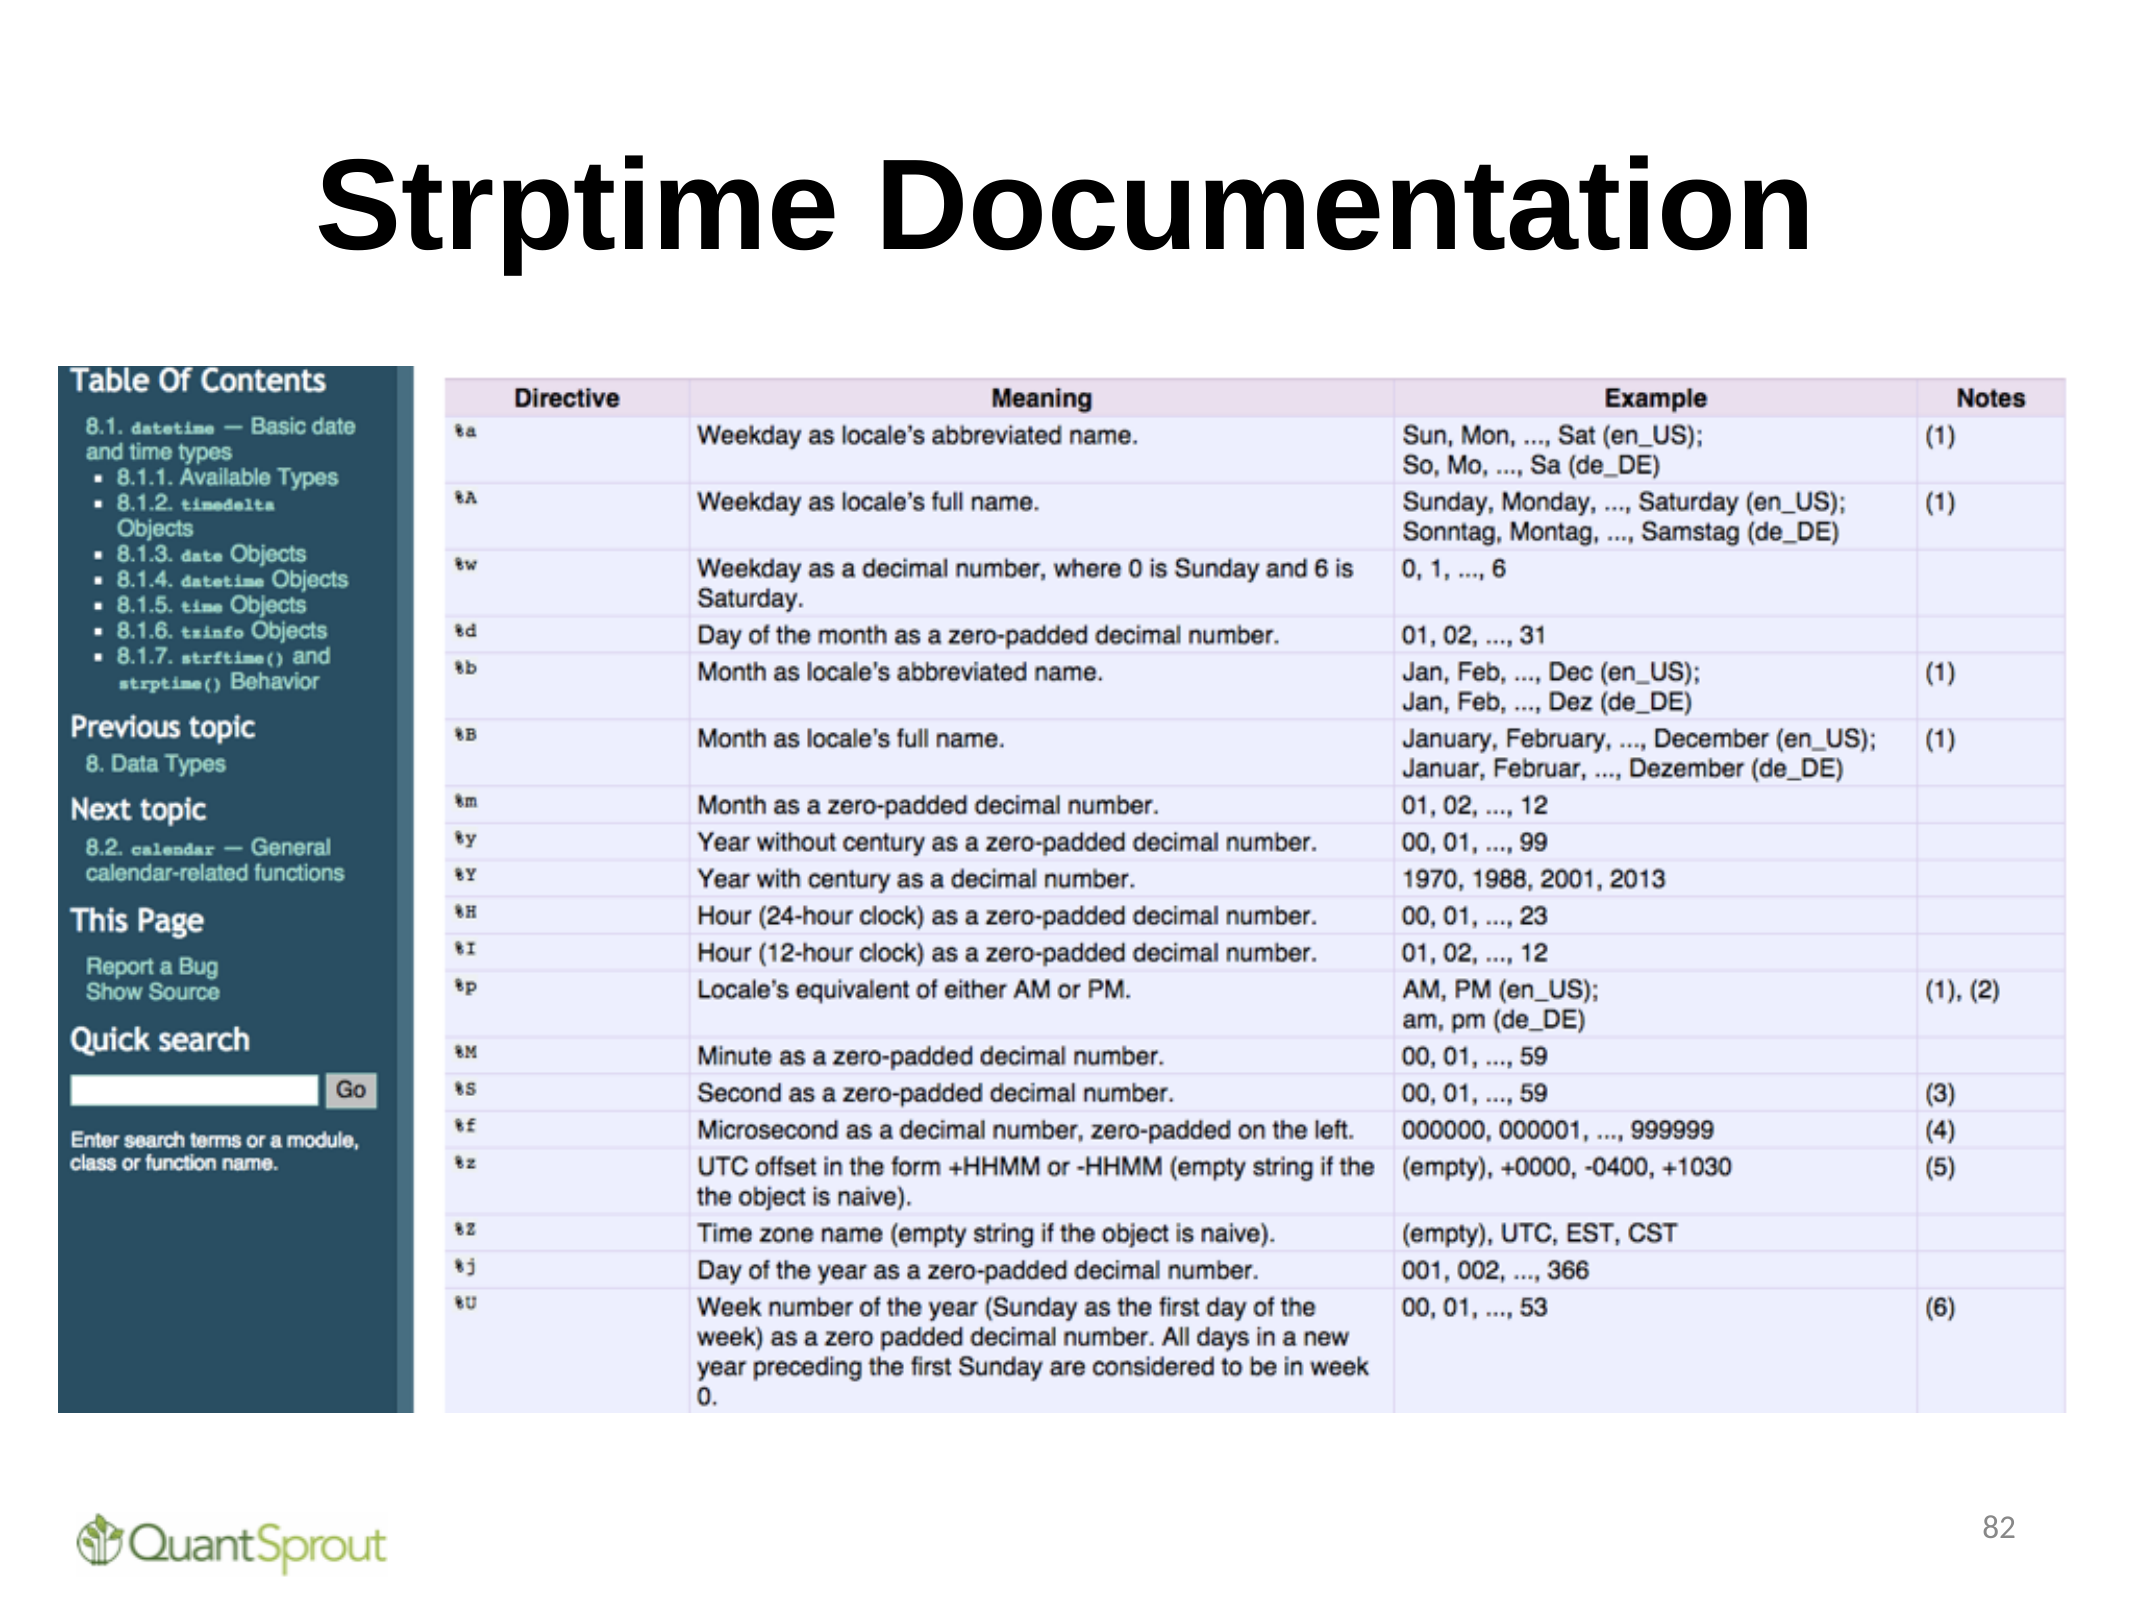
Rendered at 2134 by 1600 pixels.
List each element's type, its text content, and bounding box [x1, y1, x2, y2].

picture [58, 366, 2076, 1414]
slide_number 82 [1528, 1494, 2028, 1557]
title Strptime Documentation [106, 20, 2028, 363]
picture [67, 1495, 413, 1581]
